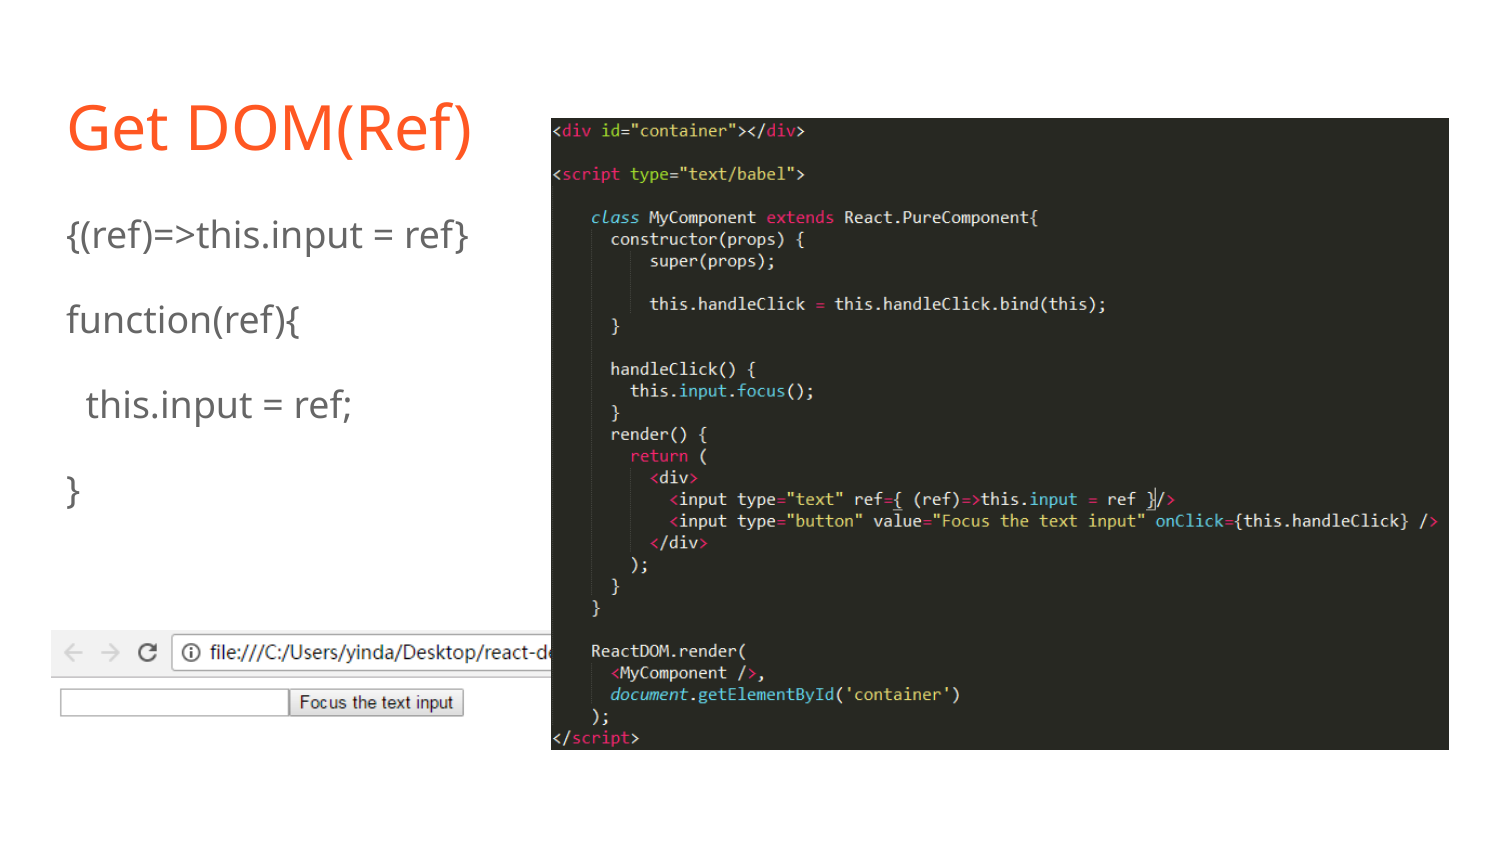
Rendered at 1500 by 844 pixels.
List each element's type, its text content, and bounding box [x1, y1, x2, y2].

list {(ref)=>this.input = ref} function(ref){ this.input = ref; } [51, 189, 546, 628]
picture [50, 118, 1450, 750]
title Get DOM(Ref) [51, 72, 1449, 167]
